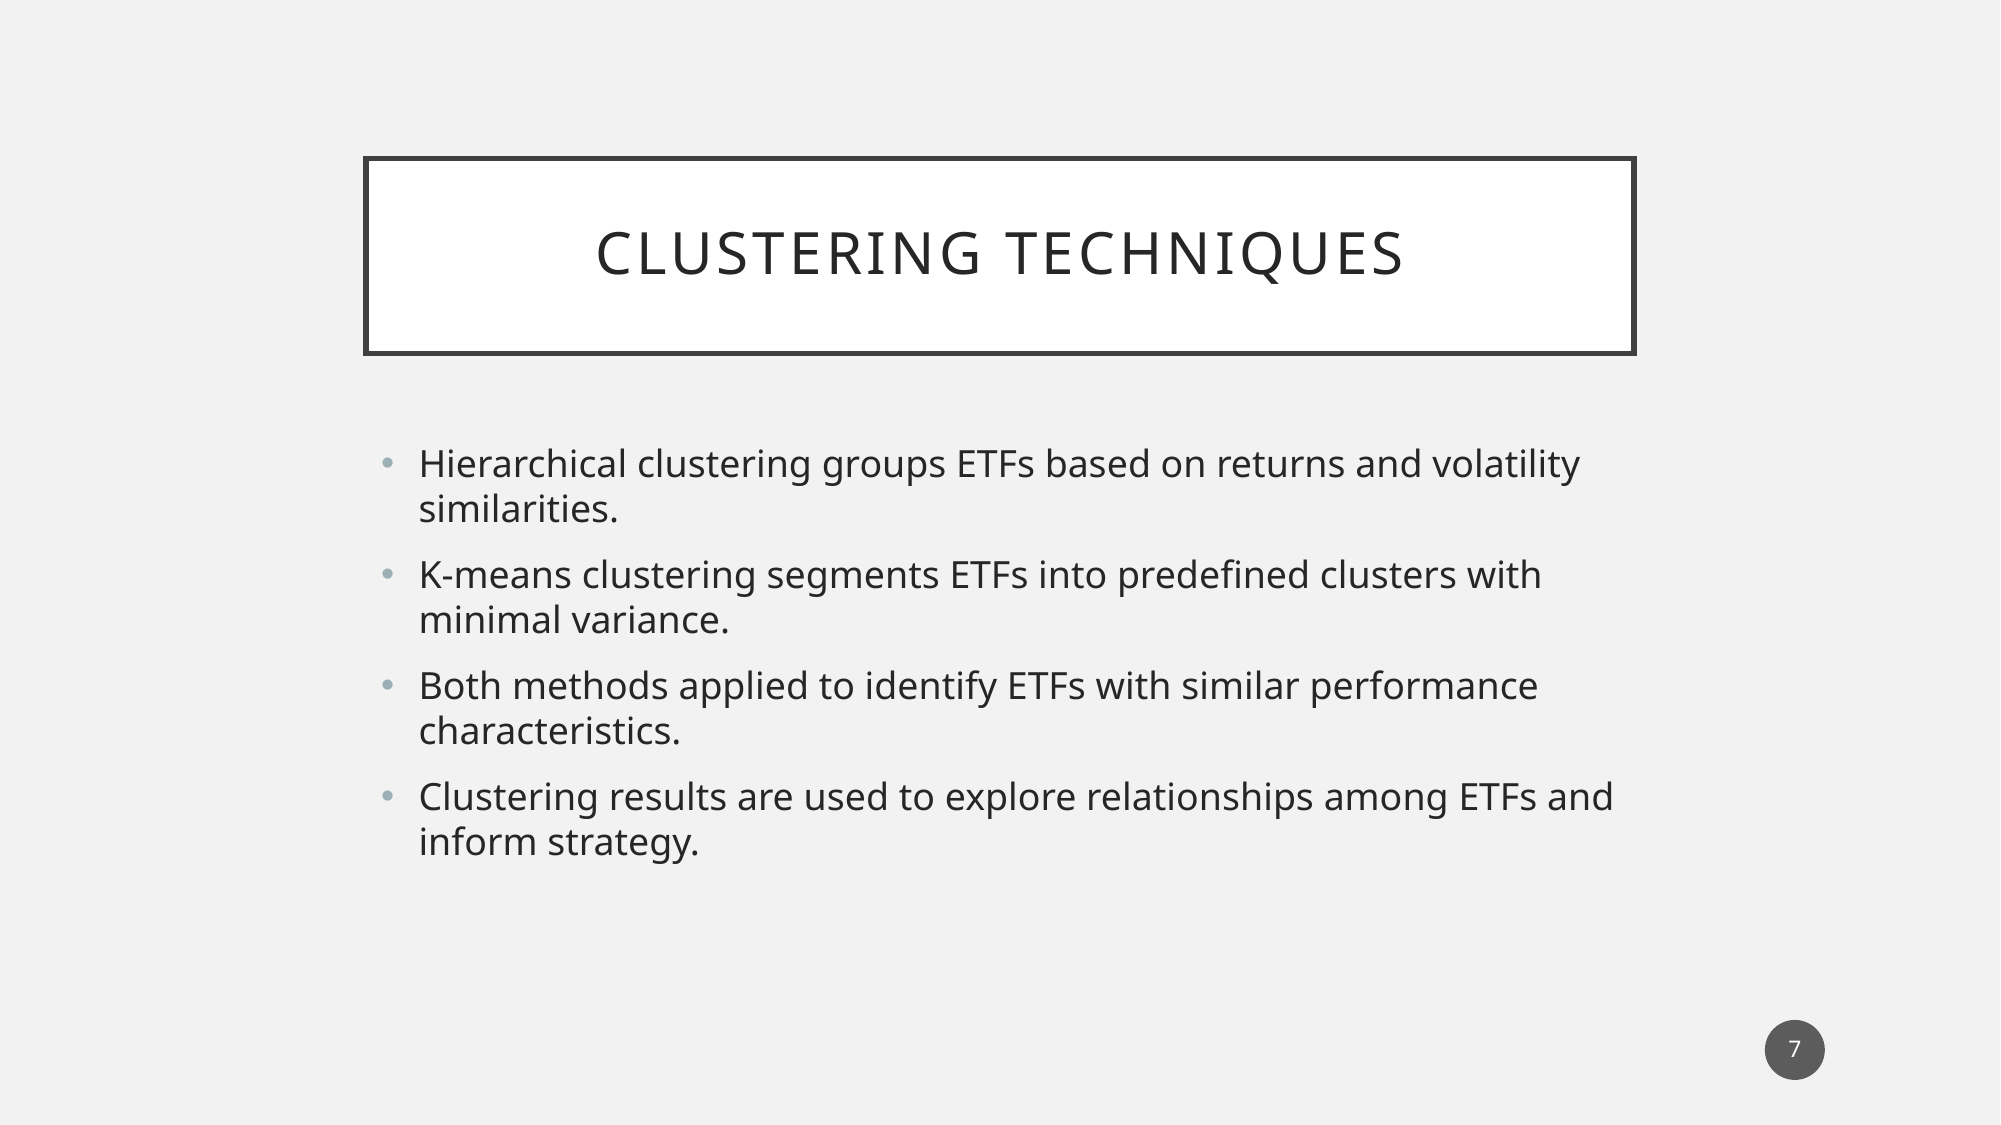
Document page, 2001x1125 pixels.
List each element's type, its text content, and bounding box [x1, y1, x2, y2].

list Hierarchical clustering groups ETFs based on returns and volatility similarities. K-means clustering segments ETFs into predefined clusters with minimal variance. Both methods applied to identify ETFs with similar performance characteristics. Clustering results are used to explore relationships among ETFs and inform strategy. [366, 432, 1634, 942]
slide_number 7 [1764, 1019, 1825, 1080]
title Clustering Techniques [363, 156, 1637, 356]
